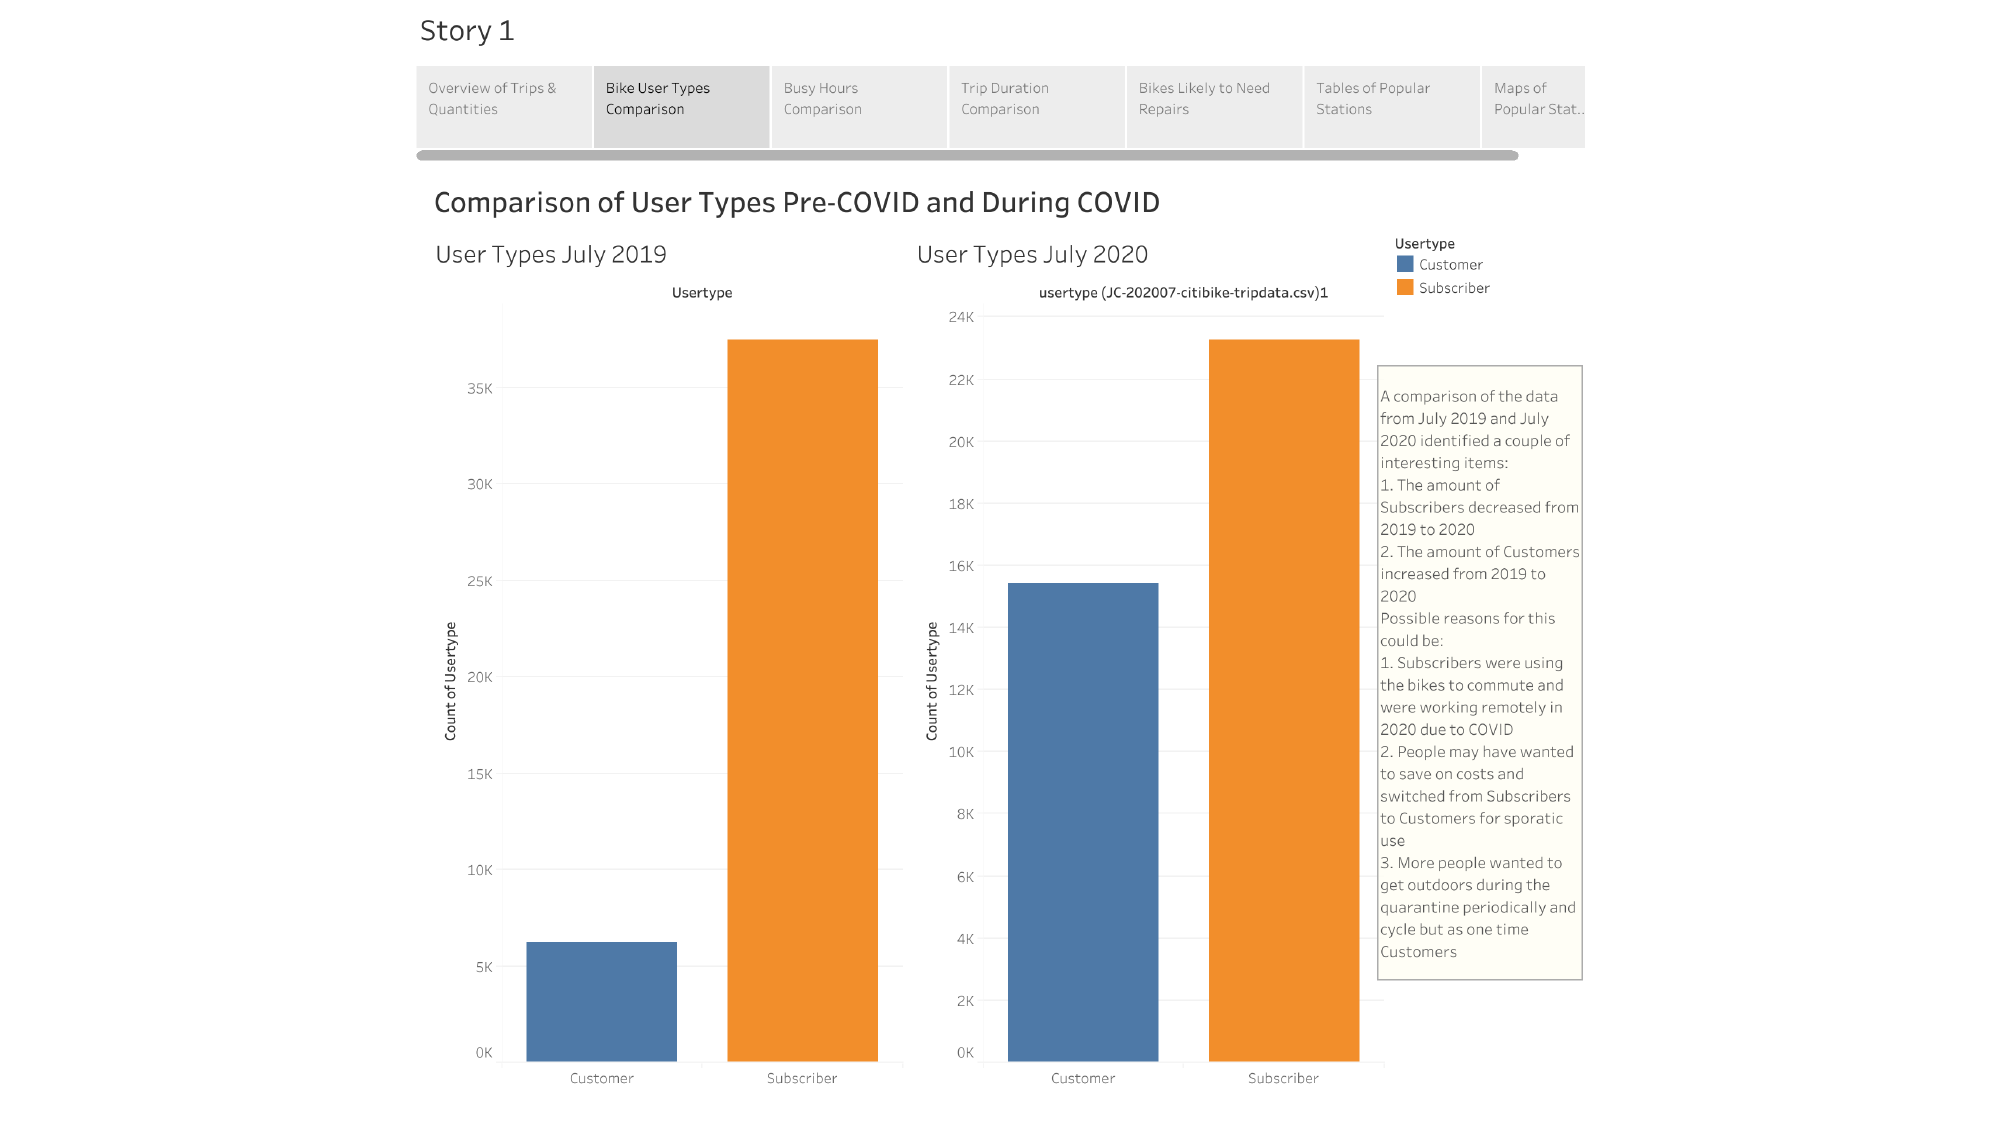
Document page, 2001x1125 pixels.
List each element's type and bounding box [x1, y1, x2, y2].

picture [407, 0, 1593, 1125]
